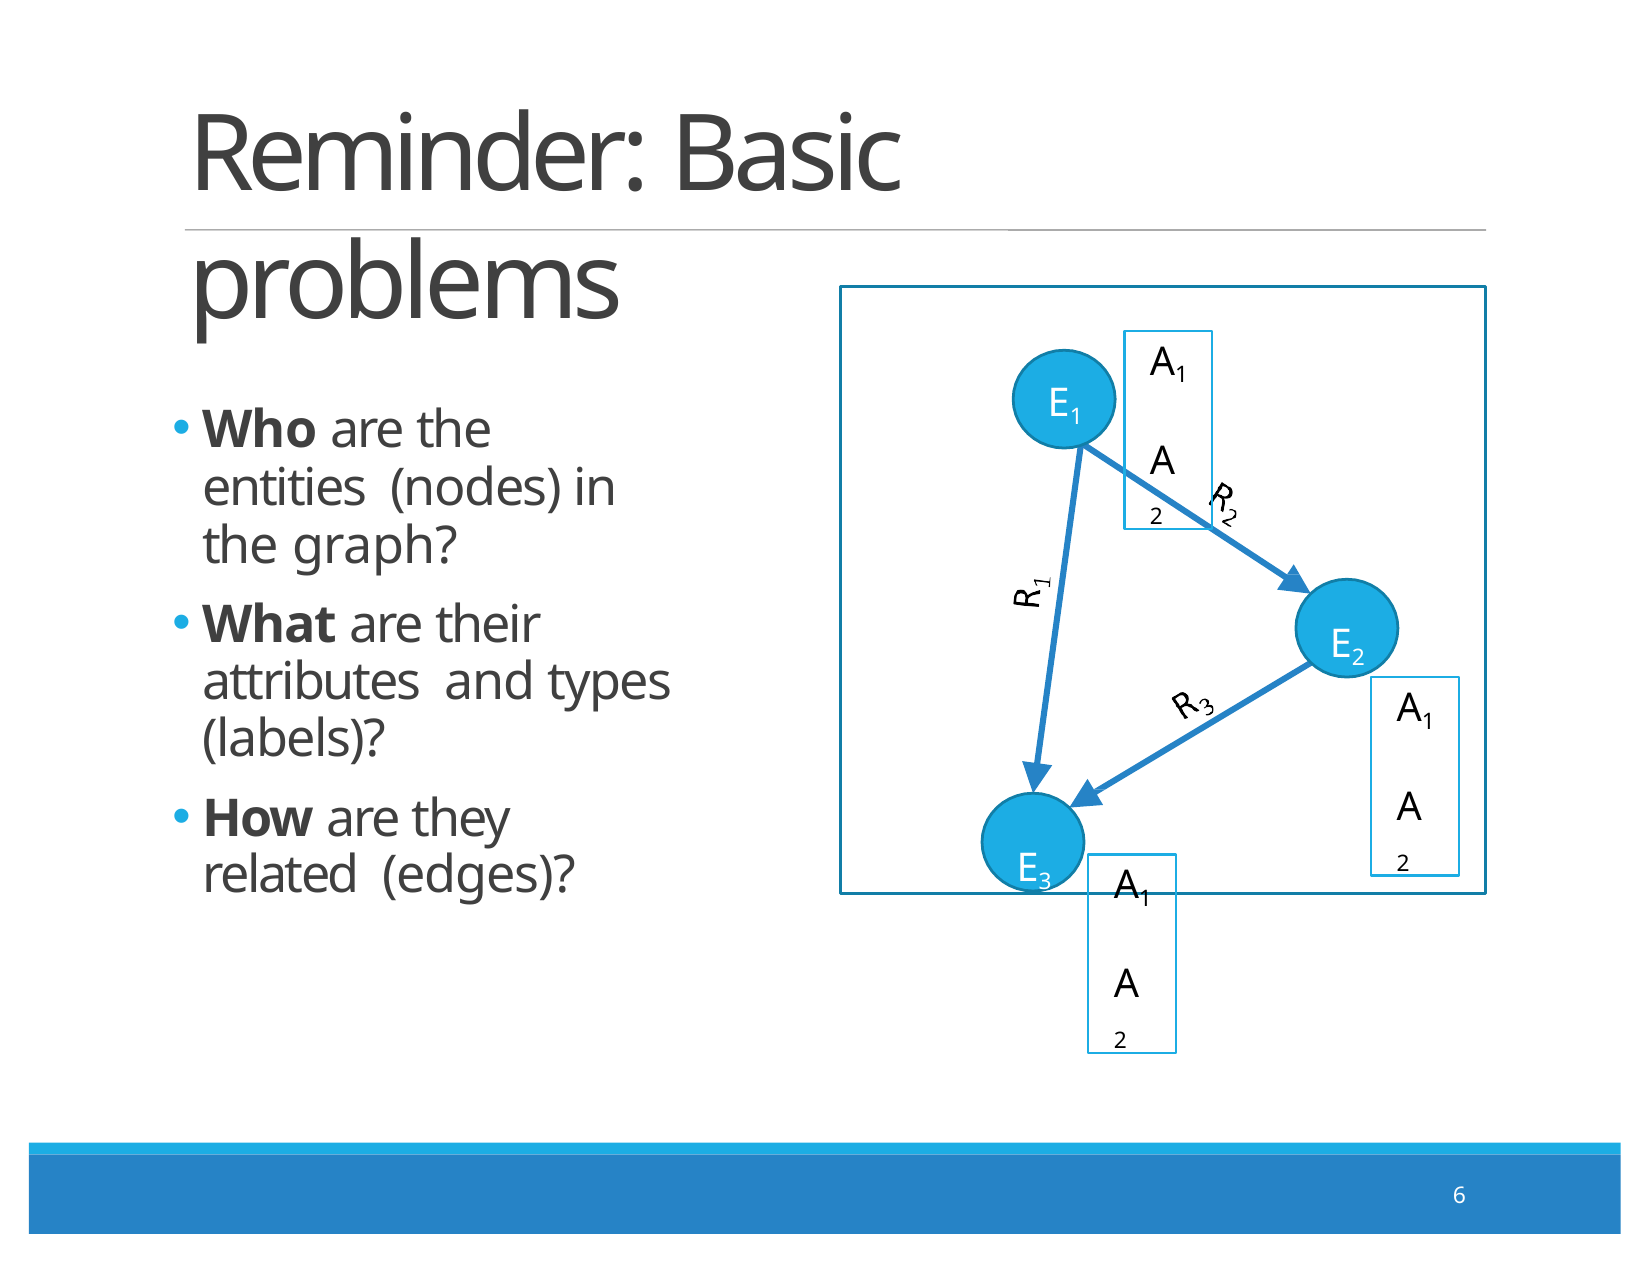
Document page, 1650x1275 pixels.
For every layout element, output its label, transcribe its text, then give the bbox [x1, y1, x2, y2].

text_box A1 A2 [1371, 677, 1459, 876]
slide_number 6 [1448, 1180, 1481, 1275]
text_box How are they related (edges)? [170, 780, 660, 904]
text_box Who are the entities (nodes) in the graph? [170, 392, 663, 574]
title Reminder: Basic problems [186, 82, 1273, 340]
text_box A1 A2 [1088, 854, 1176, 1053]
text_box What are their attributes and types (labels)? [170, 586, 744, 767]
text_box E1 E2 E3 [840, 286, 1486, 894]
